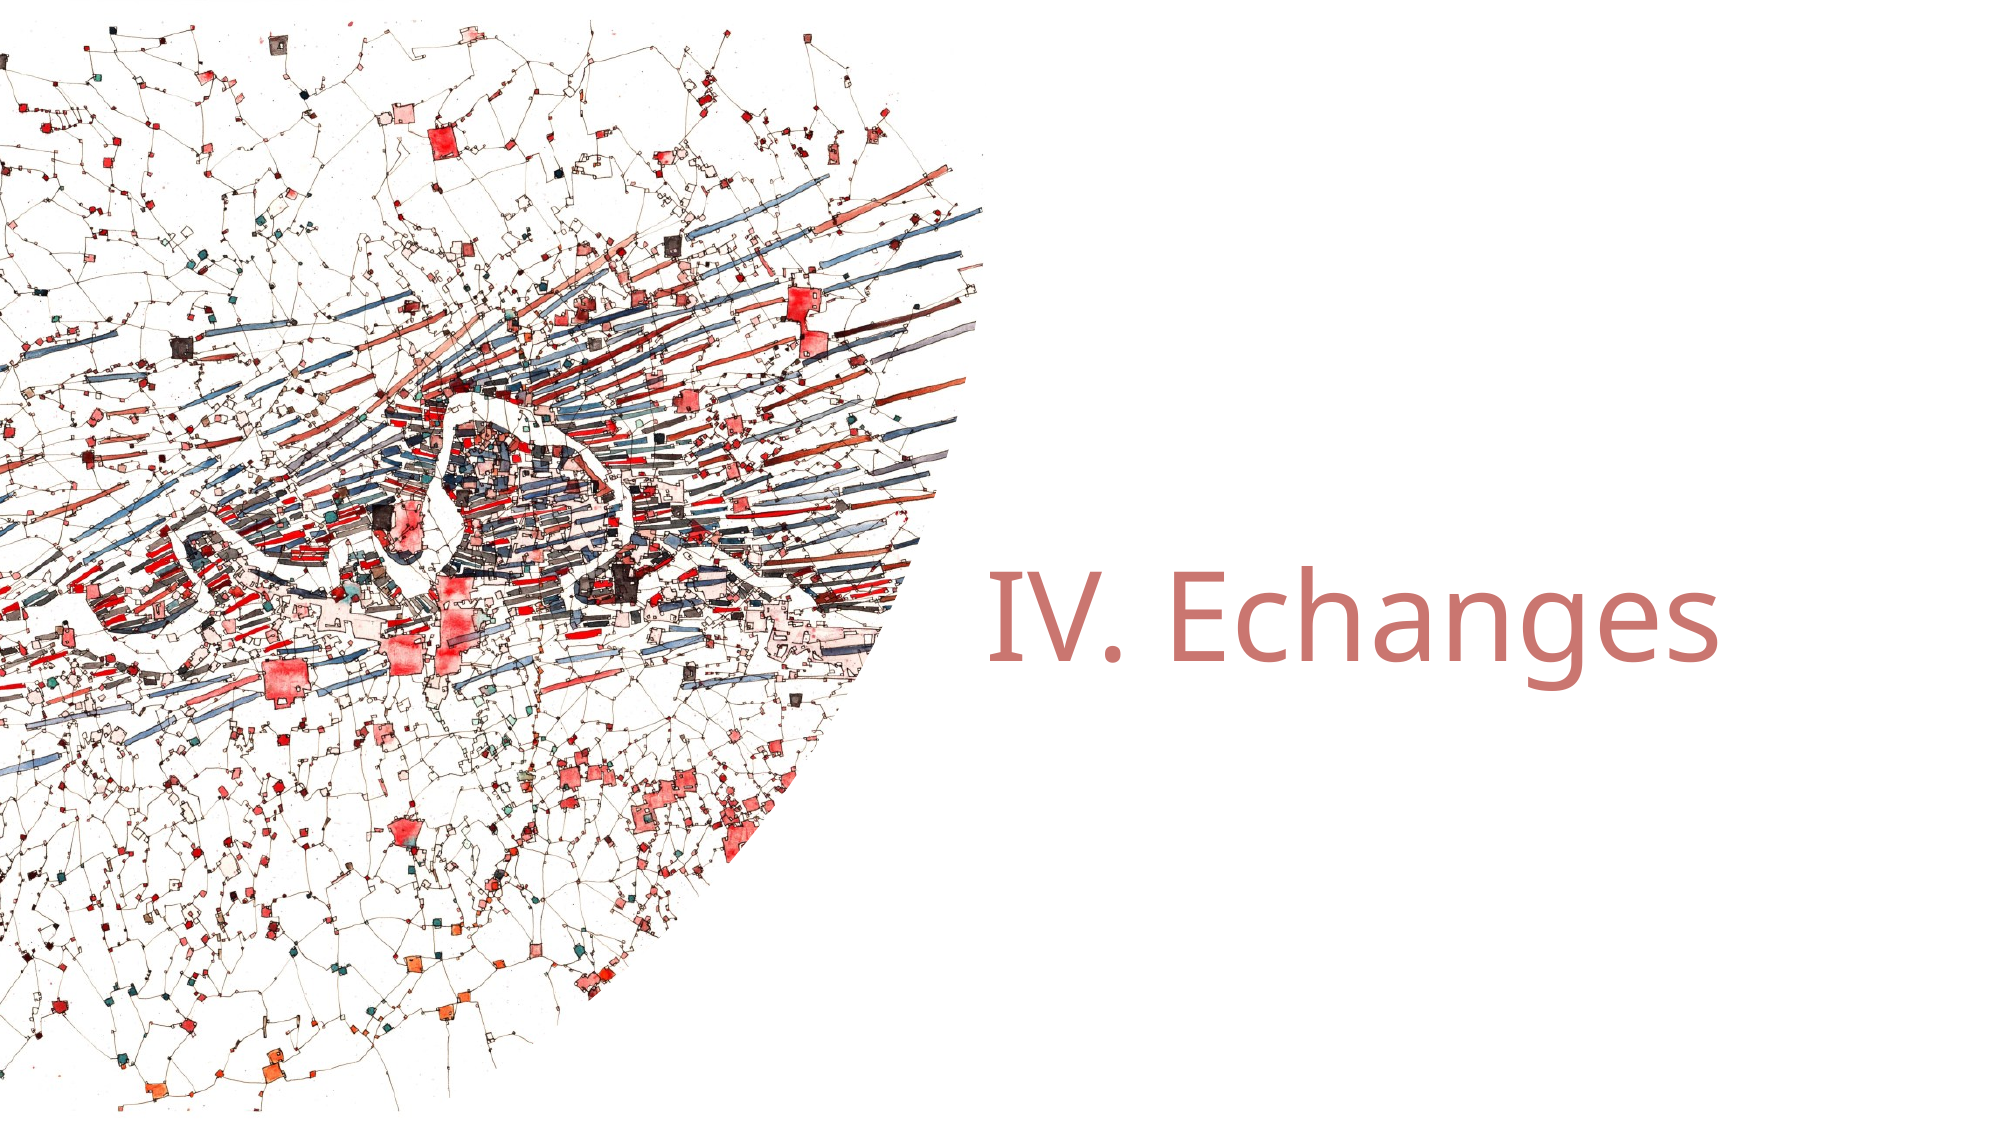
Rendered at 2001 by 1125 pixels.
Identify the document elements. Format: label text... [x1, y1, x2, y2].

title IV. Echanges [989, 237, 1903, 847]
picture [0, 0, 989, 1125]
